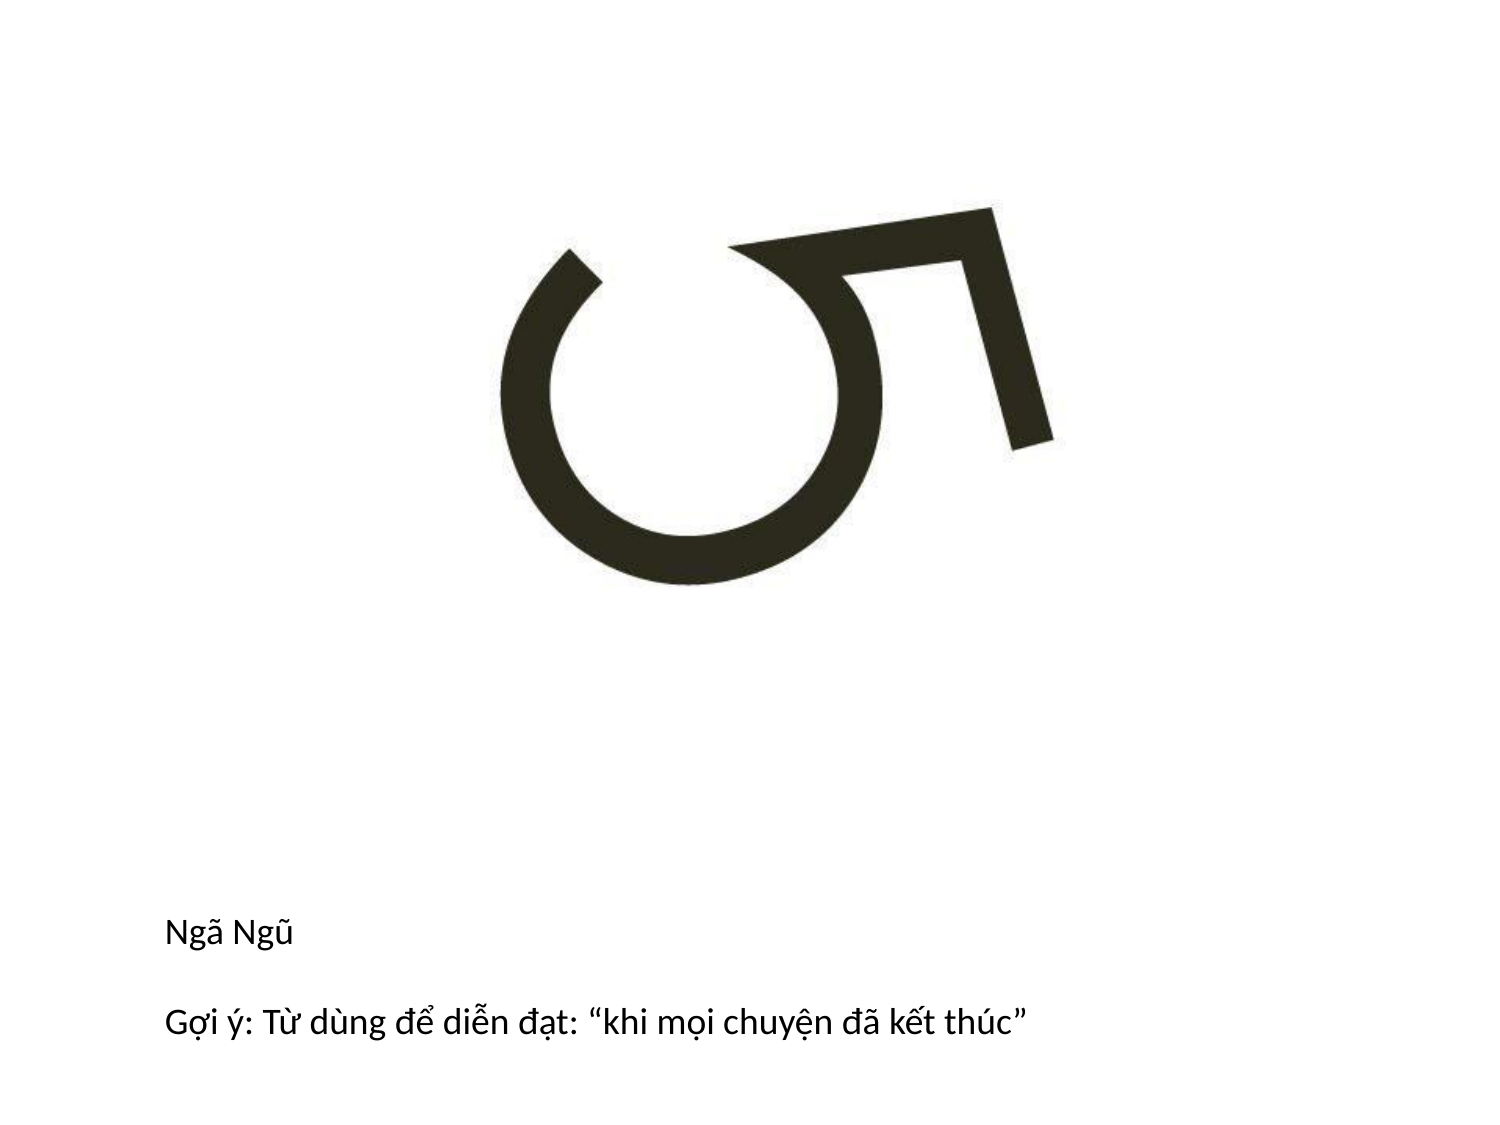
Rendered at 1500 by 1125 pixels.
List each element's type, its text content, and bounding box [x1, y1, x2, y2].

text_box Ngã Ngũ Gợi ý: Từ dùng để diễn đạt: “khi mọi chuyện đã kết thúc” [149, 899, 1363, 1050]
picture [365, 62, 1148, 688]
